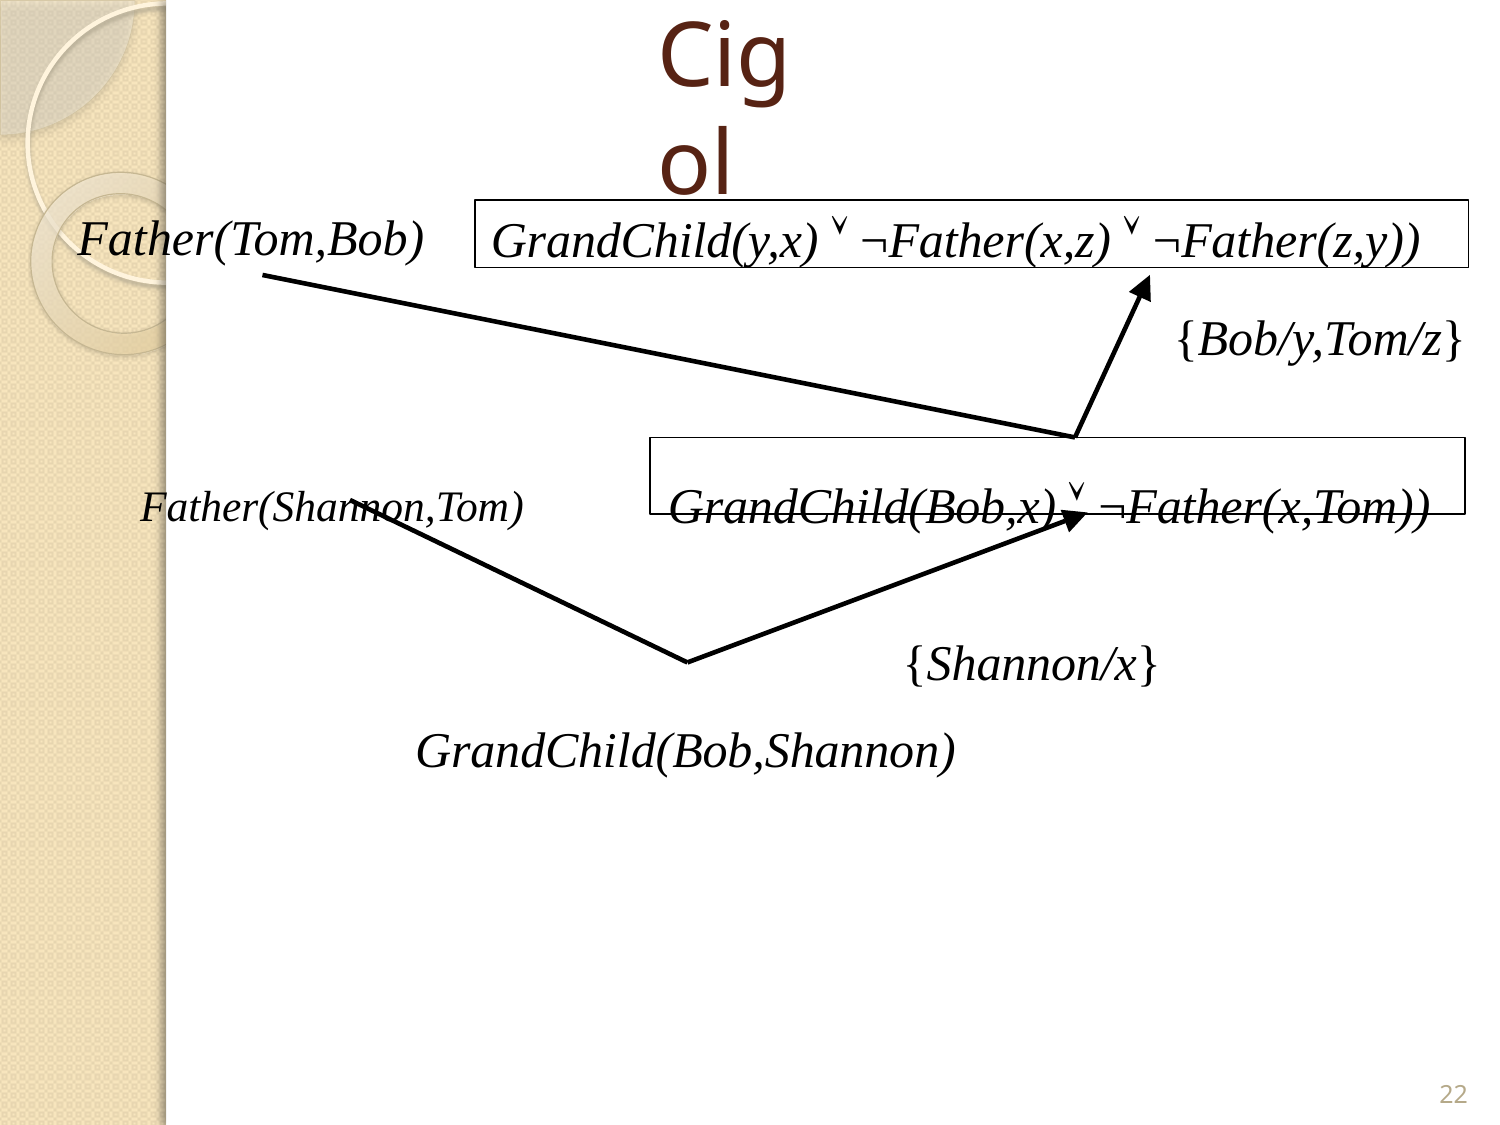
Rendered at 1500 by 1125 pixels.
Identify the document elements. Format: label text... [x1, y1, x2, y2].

text_box Father(Tom,Bob) [75, 203, 432, 266]
title Cigol [655, 0, 845, 200]
text_box {Bob/y,Tom/z} Father(Shannon,Tom) GrandChild(Bob,x)  ¬Father(x,Tom)) {Shannon/x} GrandChild(Bob,Shannon) [138, 303, 1467, 778]
text_box GrandChild(y,x)  ¬Father(x,z)  ¬Father(z,y)) [474, 200, 1469, 268]
slide_number 22 [1413, 459, 1488, 1113]
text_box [259, 272, 1152, 666]
